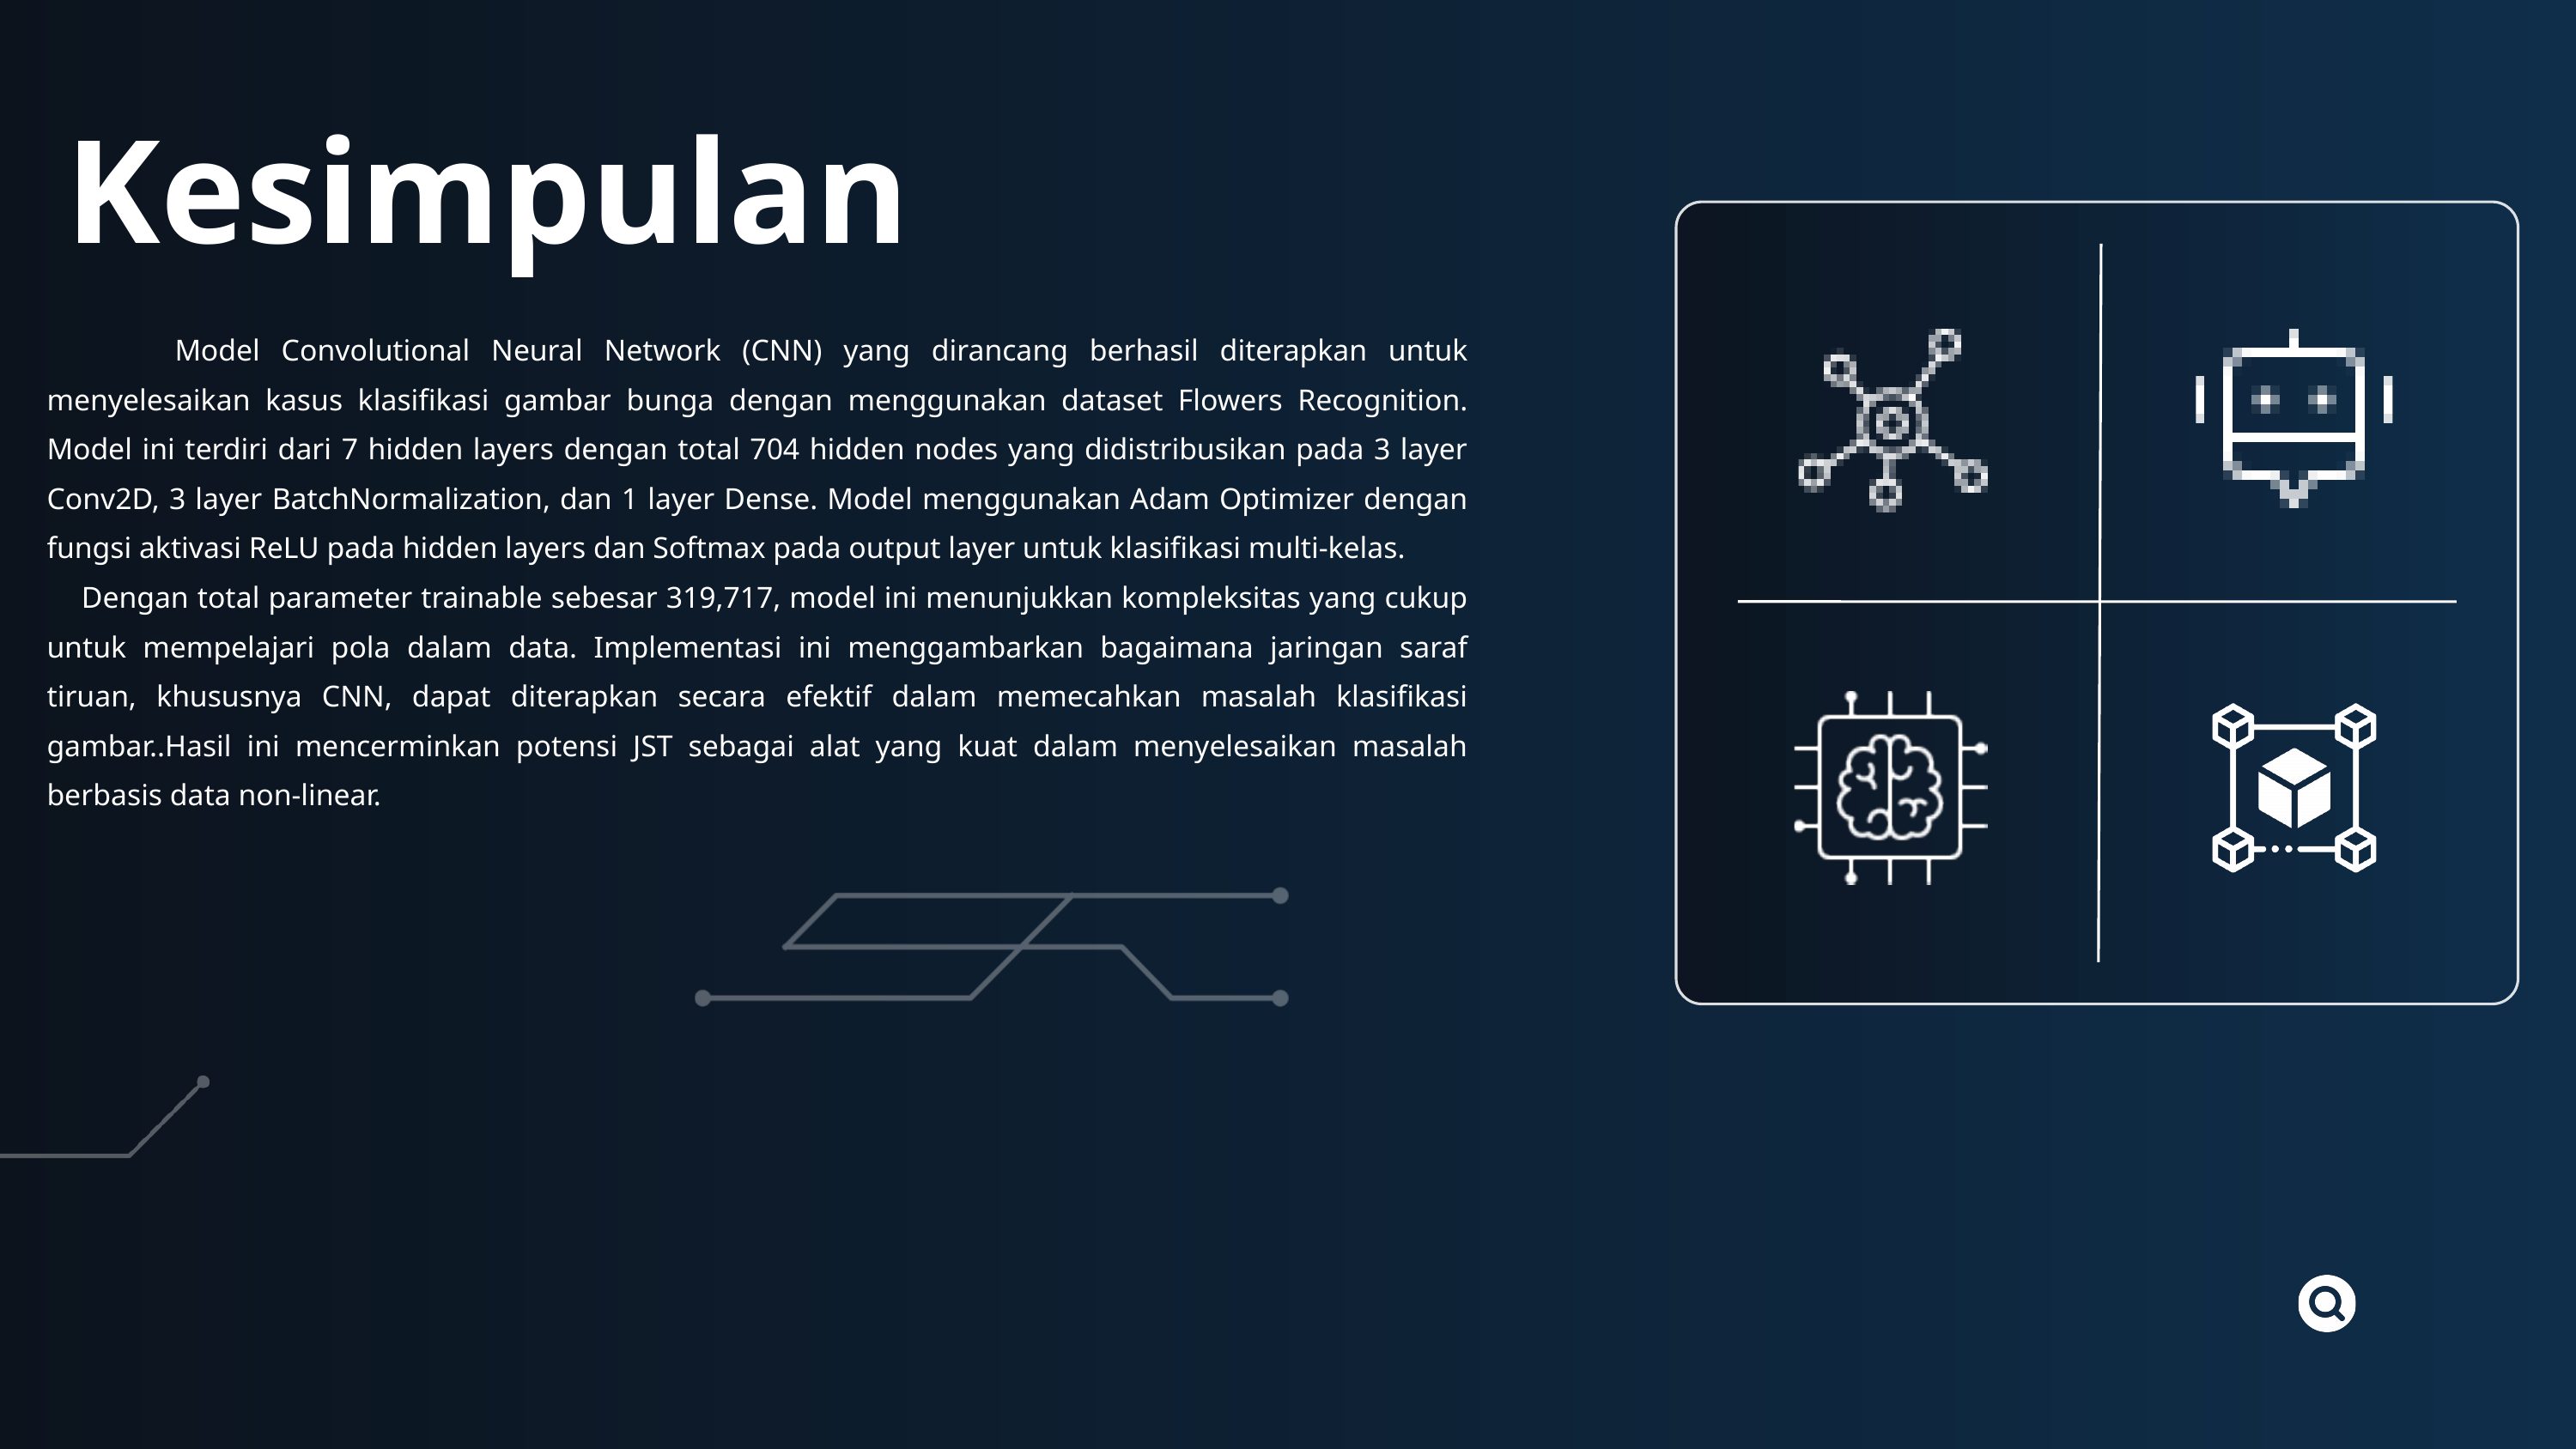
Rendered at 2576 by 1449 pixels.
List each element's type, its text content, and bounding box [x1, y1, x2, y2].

text_box [0, 1075, 210, 1227]
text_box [1675, 201, 2518, 1004]
text_box Model Convolutional Neural Network (CNN) yang dirancang berhasil diterapkan untuk menyelesaikan kasus klasifikasi gambar bunga dengan menggunakan dataset Flowers Recognition. Model ini terdiri dari 7 hidden layers dengan total 704 hidden nodes yang didistribusikan pada 3 layer Conv2D, 3 layer BatchNormalization, dan 1 layer Dense. Model menggunakan Adam Optimizer dengan fungsi aktivasi ReLU pada hidden layers dan Softmax pada output layer untuk klasifikasi multi-kelas. Dengan total parameter trainable sebesar 319,717, model ini menunjukkan kompleksitas yang cukup untuk mempelajari pola dalam data. Implementasi ini menggambarkan bagaimana jaringan saraf tiruan, khususnya CNN, dapat diterapkan secara efektif dalam memecahkan masalah klasifikasi gambar..Hasil ini mencerminkan potensi JST sebagai alat yang kuat dalam menyelesaikan masalah berbasis data non-linear. [46, 317, 1468, 862]
text_box Kesimpulan [65, 118, 1145, 272]
text_box [695, 887, 1289, 1008]
text_box [2298, 1275, 2356, 1332]
